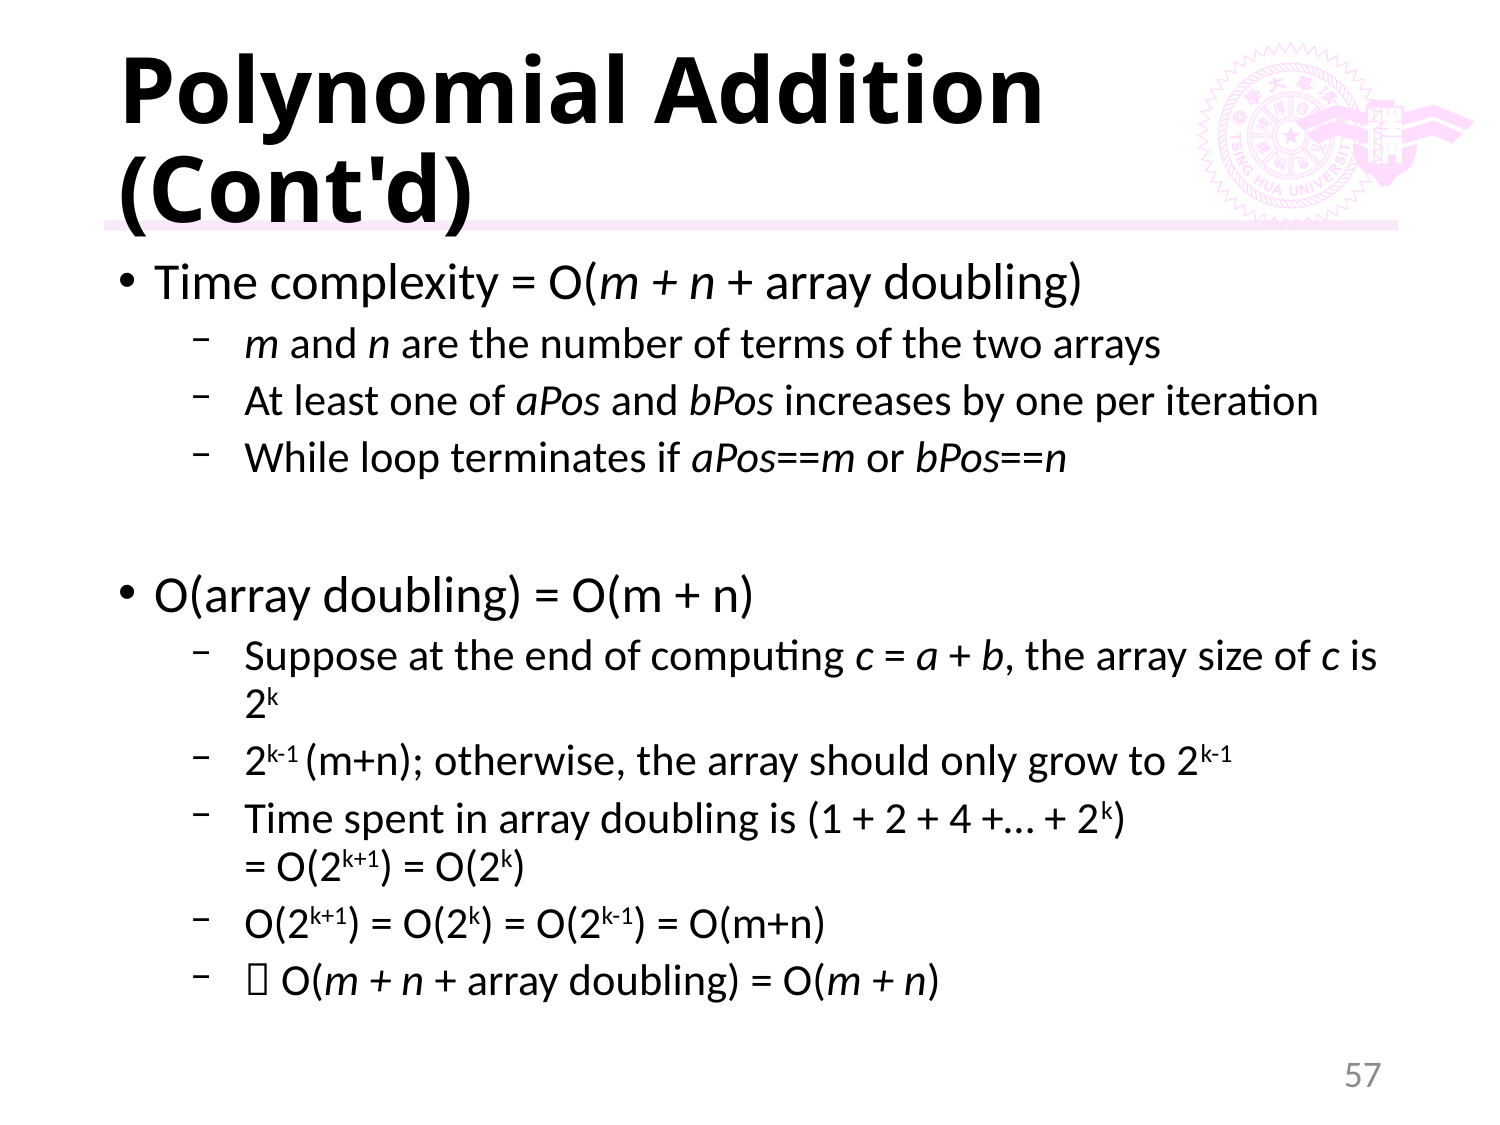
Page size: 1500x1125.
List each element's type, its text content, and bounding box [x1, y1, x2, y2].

title Polynomial Addition (Cont'd) [103, 59, 1397, 228]
slide_number 57 [1059, 1042, 1397, 1103]
